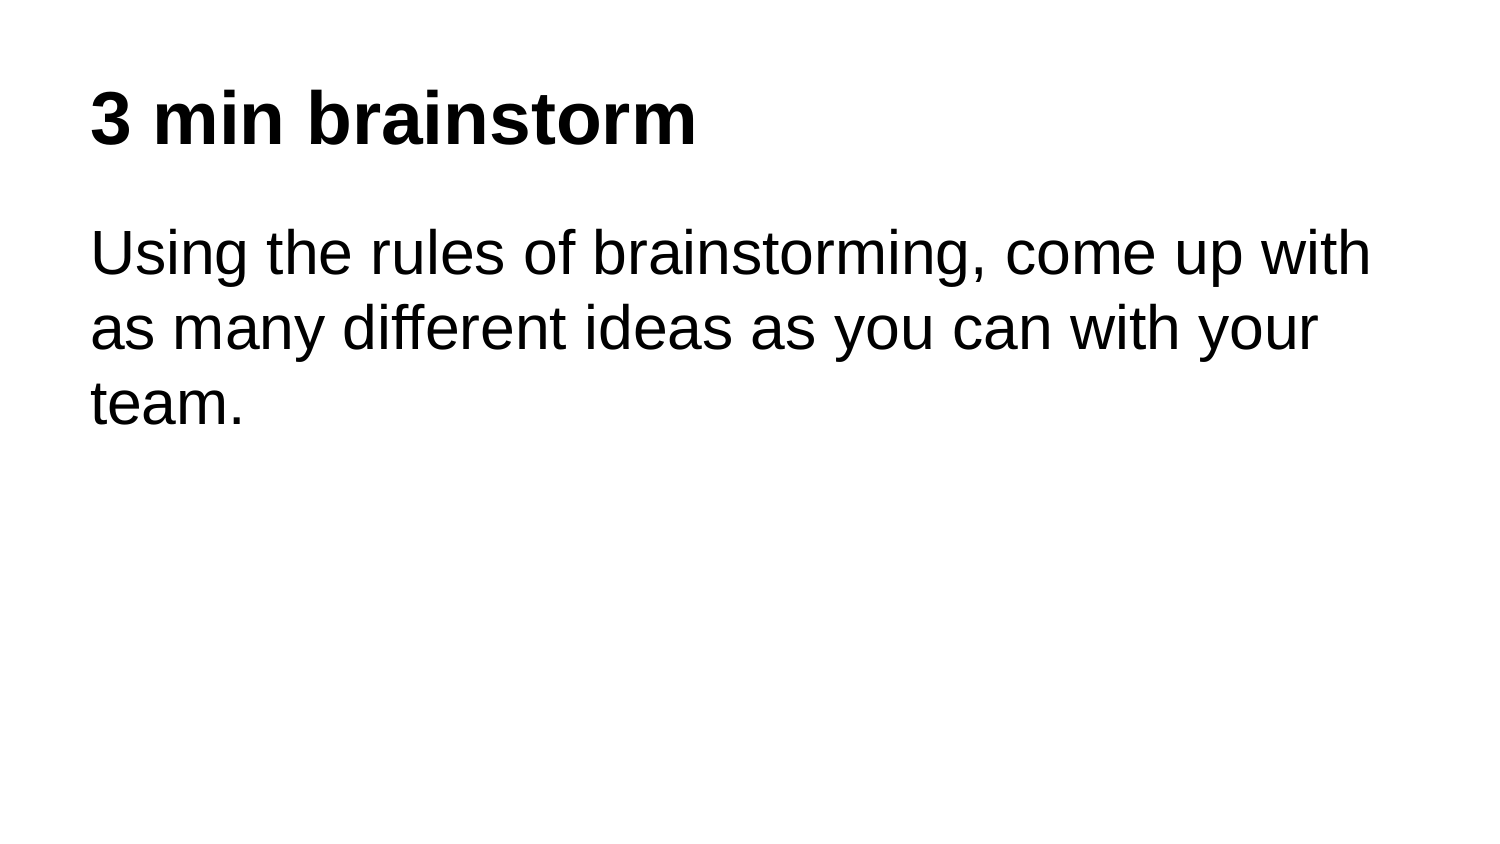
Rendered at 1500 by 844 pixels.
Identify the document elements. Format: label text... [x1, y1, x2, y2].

title 3 min brainstorm [75, 33, 1425, 175]
list Using the rules of brainstorming, come up with as many different ideas as you can with your team. [75, 196, 1425, 808]
